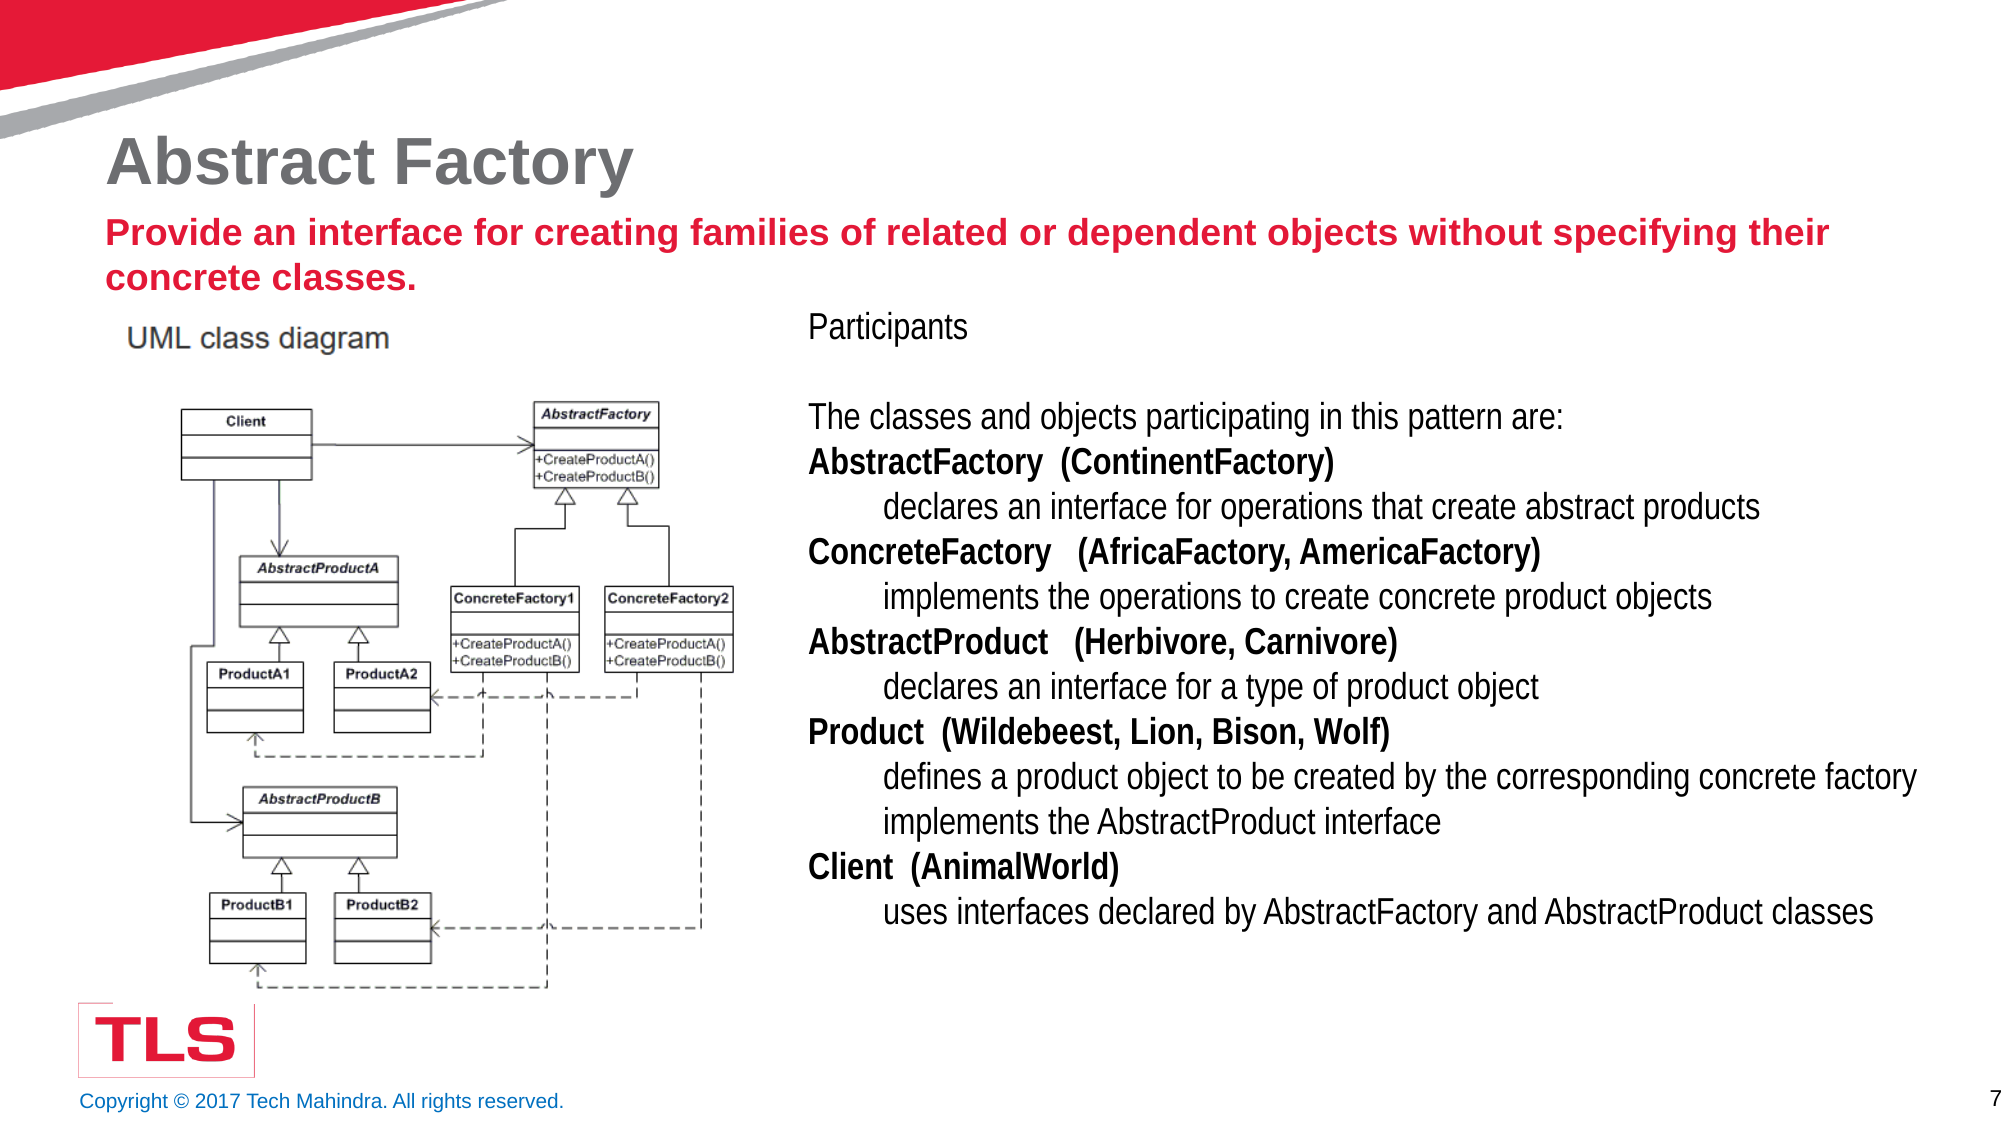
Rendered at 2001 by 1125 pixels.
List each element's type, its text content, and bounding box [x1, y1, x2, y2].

picture [0, 0, 509, 139]
picture [48, 314, 784, 1110]
title Abstract Factory [104, 117, 1905, 199]
list Provide an interface for creating families of related or dependent objects without specifying their concrete classes. [104, 208, 1905, 300]
text_box Participants The classes and objects participating in this pattern are: AbstractFactory (ContinentFactory) declares an interface for operations that create abstract products ConcreteFactory (AfricaFactory, AmericaFactory) implements the operations to create concrete product objects AbstractProduct (Herbivore, Carnivore) declares an interface for a type of product object Product (Wildebeest, Lion, Bison, Wolf) defines a product object to be created by the corresponding concrete factory implements the AbstractProduct interface Client (AnimalWorld) uses interfaces declared by AbstractFactory and AbstractProduct classes [808, 302, 1966, 978]
